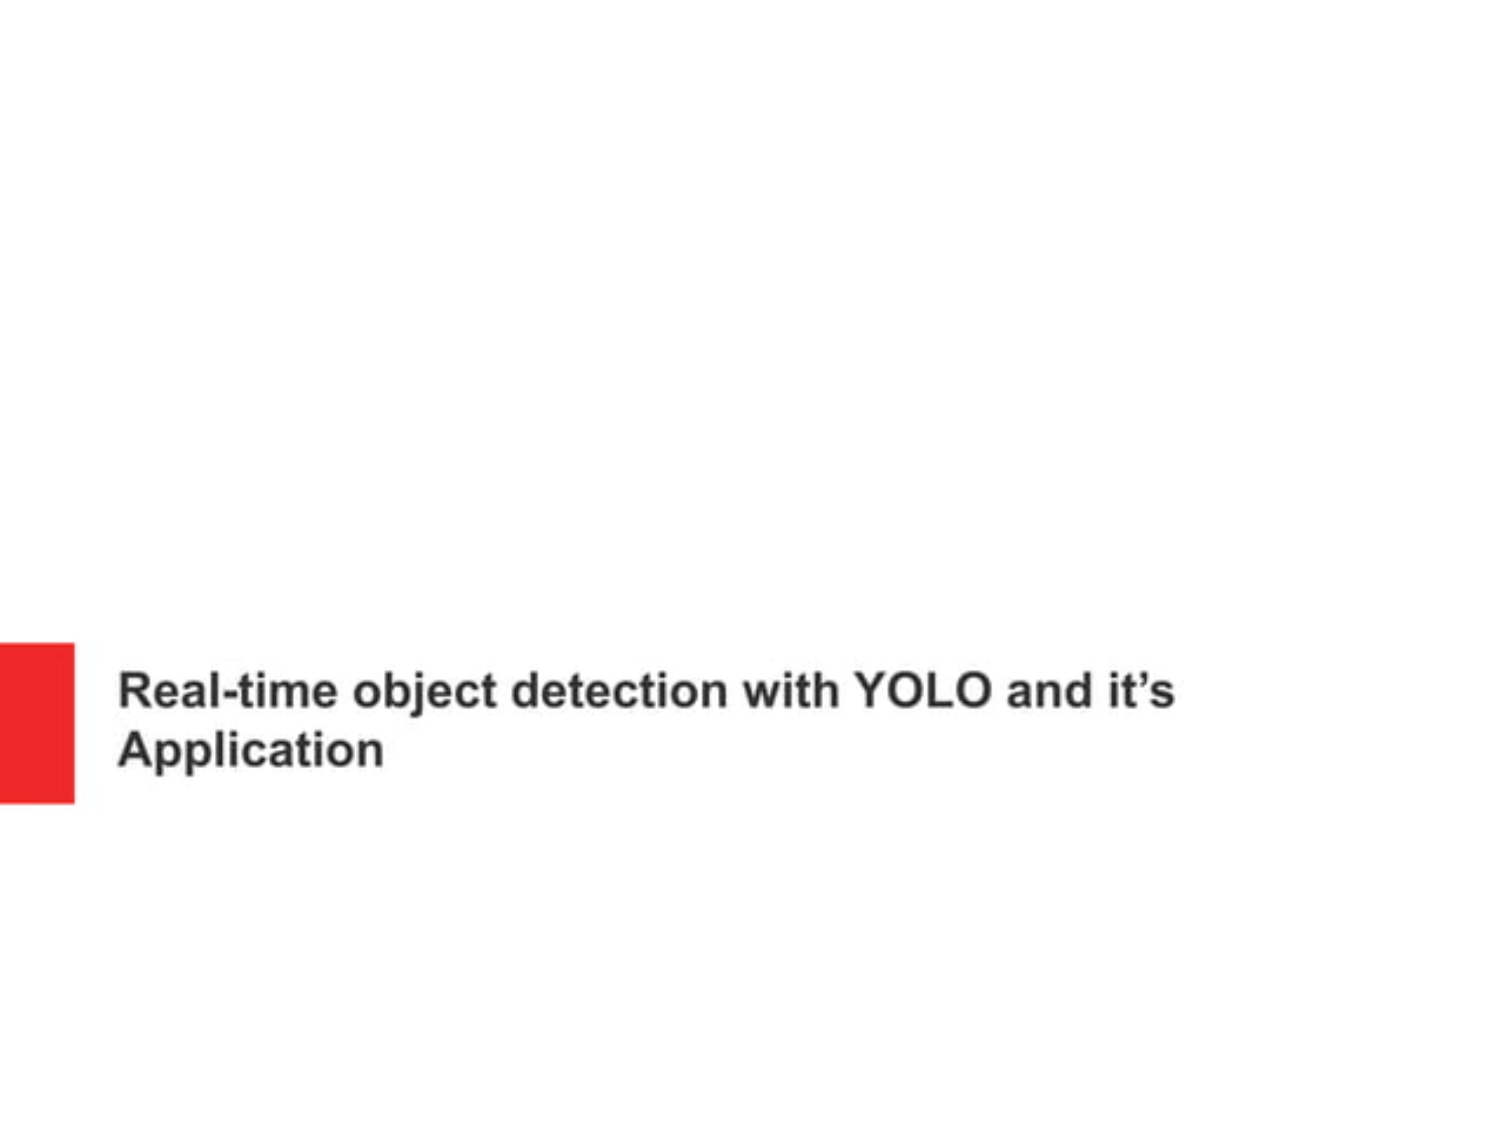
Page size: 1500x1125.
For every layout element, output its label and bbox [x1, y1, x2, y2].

picture [0, 0, 1500, 831]
